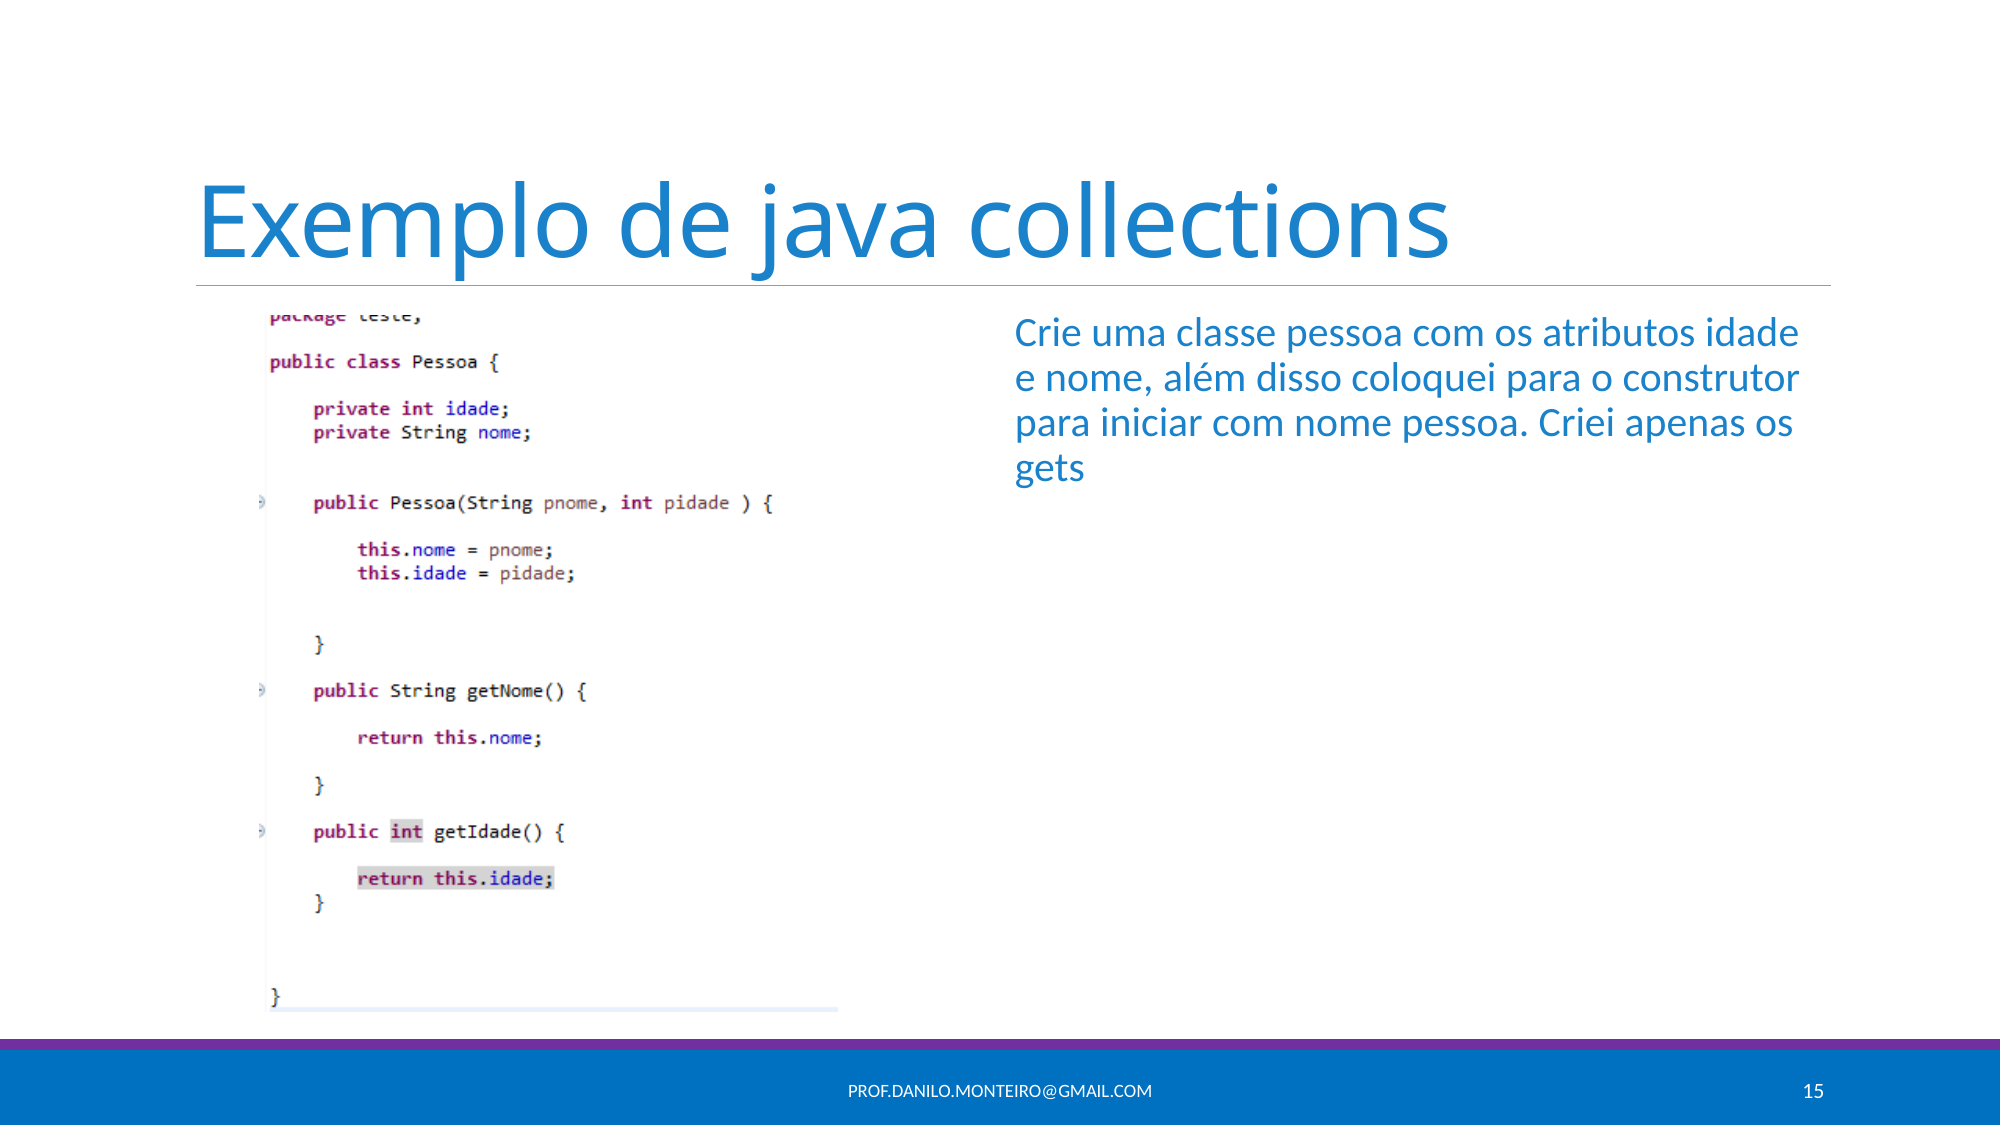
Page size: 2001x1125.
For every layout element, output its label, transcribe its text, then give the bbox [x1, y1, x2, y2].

picture [259, 315, 839, 1012]
footer prof.danilo.monteiro@gmail.com [604, 1059, 1396, 1120]
slide_number 15 [1624, 1059, 1840, 1120]
title Exemplo de java collections [180, 47, 1830, 285]
list Crie uma classe pessoa com os atributos idade e nome, além disso coloquei para o construtor para iniciar com nome pessoa. Criei apenas os gets [999, 302, 1830, 963]
